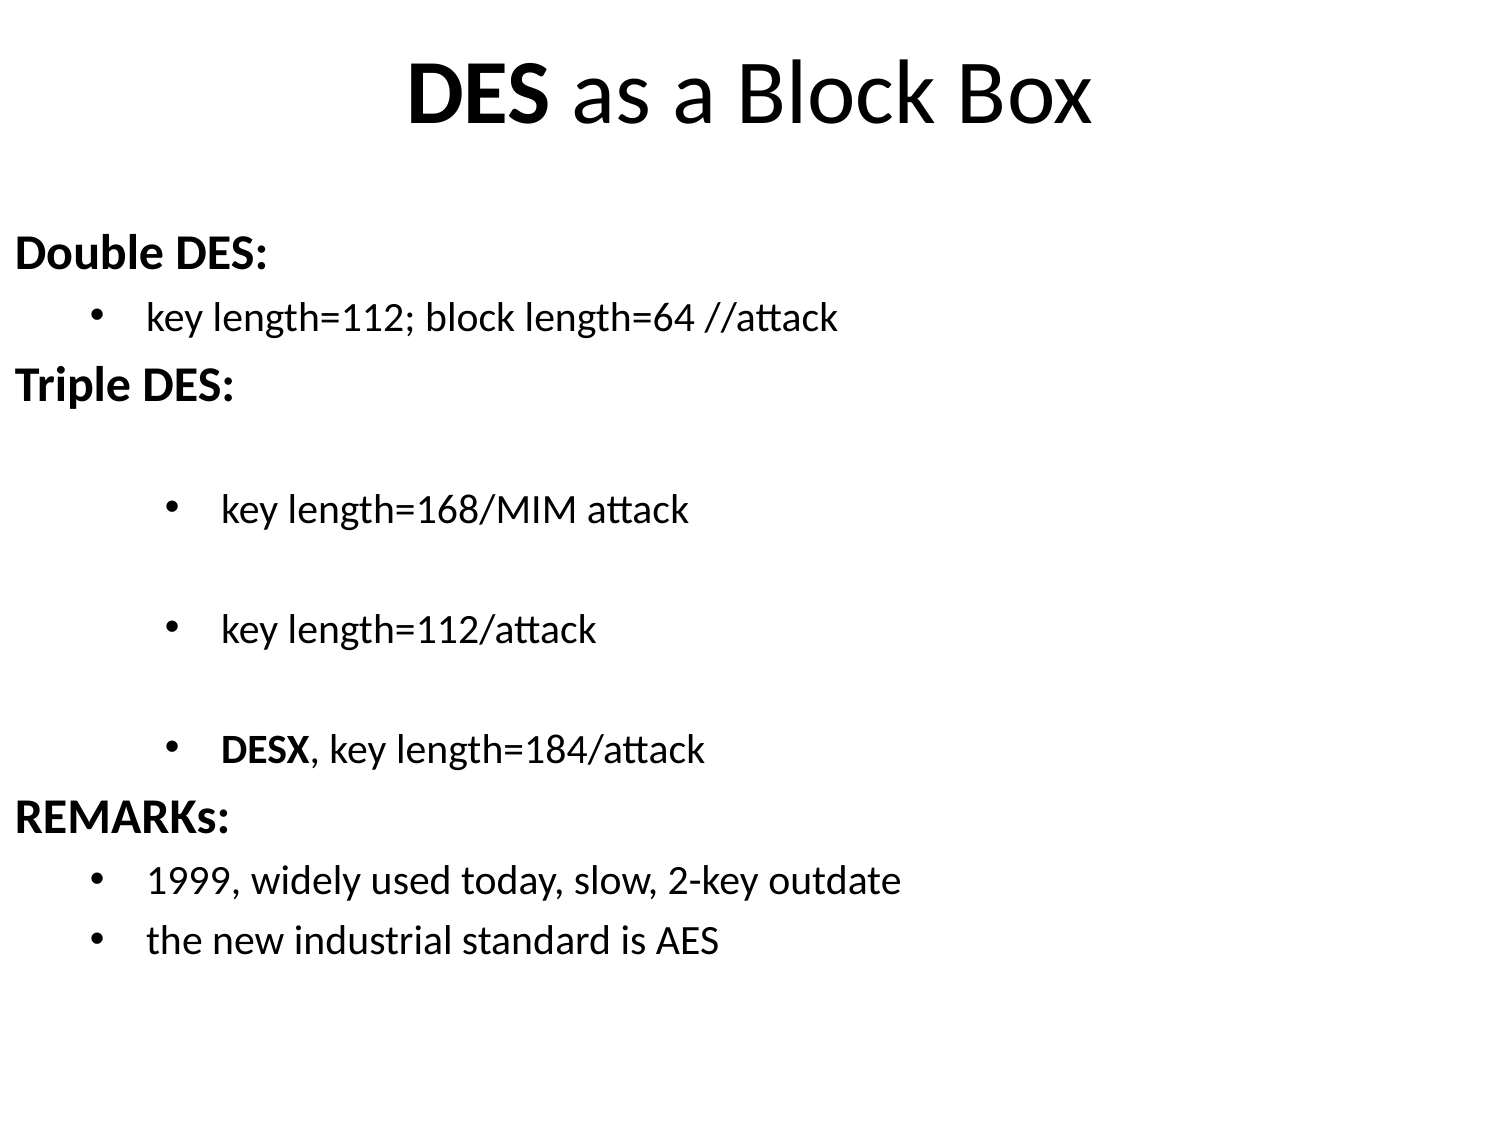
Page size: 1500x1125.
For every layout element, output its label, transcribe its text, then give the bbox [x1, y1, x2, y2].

title DES as a Block Box [0, 0, 1500, 188]
